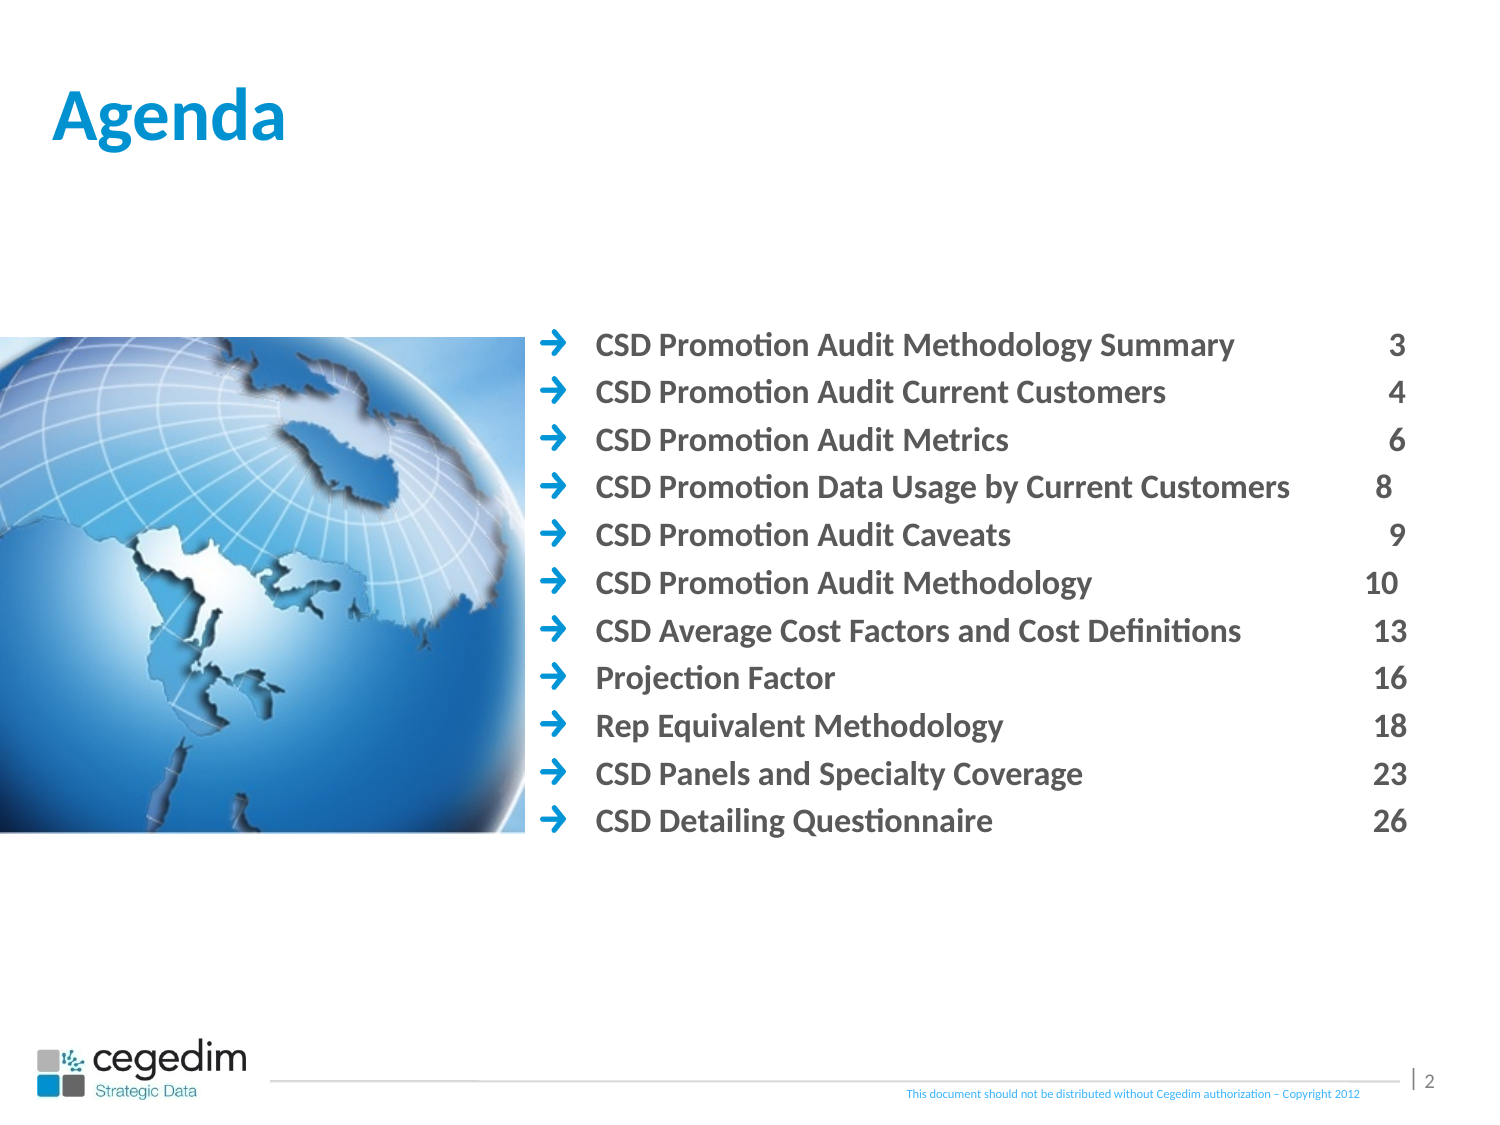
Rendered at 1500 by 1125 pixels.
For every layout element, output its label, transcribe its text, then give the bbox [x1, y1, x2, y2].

picture [557, 519, 567, 547]
picture [557, 773, 567, 785]
picture [37, 1038, 246, 1100]
picture [557, 424, 567, 436]
picture [557, 710, 567, 722]
picture [540, 758, 555, 769]
picture [540, 775, 555, 785]
picture [540, 489, 555, 499]
picture [540, 346, 555, 356]
picture [540, 393, 556, 404]
picture [540, 519, 556, 530]
picture [557, 376, 567, 404]
picture [540, 567, 555, 578]
picture [540, 662, 556, 673]
picture [540, 822, 556, 833]
picture [557, 439, 567, 451]
picture [540, 584, 555, 594]
picture [540, 805, 556, 816]
picture [540, 424, 555, 435]
list CSD Promotion Audit Methodology Summary 3 CSD Promotion Audit Current Customers 4 CSD Promotion Audit Metrics 6 CSD Promotion Data Usage by Current Customers 8 CSD Promotion Audit Caveats 9 CSD Promotion Audit Methodology 10 CSD Average Cost Factors and Cost Definitions 13 Projection Factor 16 Rep Equivalent Methodology 18 CSD Panels and Specialty Coverage 23 CSD Detailing Questionnaire 26 [525, 314, 1471, 858]
picture [557, 582, 567, 594]
picture [557, 662, 567, 690]
picture [557, 472, 567, 484]
picture [540, 727, 555, 737]
picture [540, 536, 556, 547]
picture [540, 710, 555, 721]
picture [557, 344, 567, 356]
picture [540, 632, 555, 642]
picture [557, 567, 567, 579]
picture [540, 615, 555, 626]
picture [0, 337, 525, 834]
picture [540, 329, 555, 340]
picture [540, 376, 556, 387]
picture [557, 630, 567, 642]
picture [540, 472, 555, 483]
picture [557, 329, 567, 341]
picture [557, 805, 567, 833]
picture [540, 441, 555, 451]
picture [557, 487, 567, 499]
picture [557, 725, 567, 737]
picture [557, 758, 567, 770]
picture [557, 615, 567, 627]
picture [540, 679, 556, 690]
